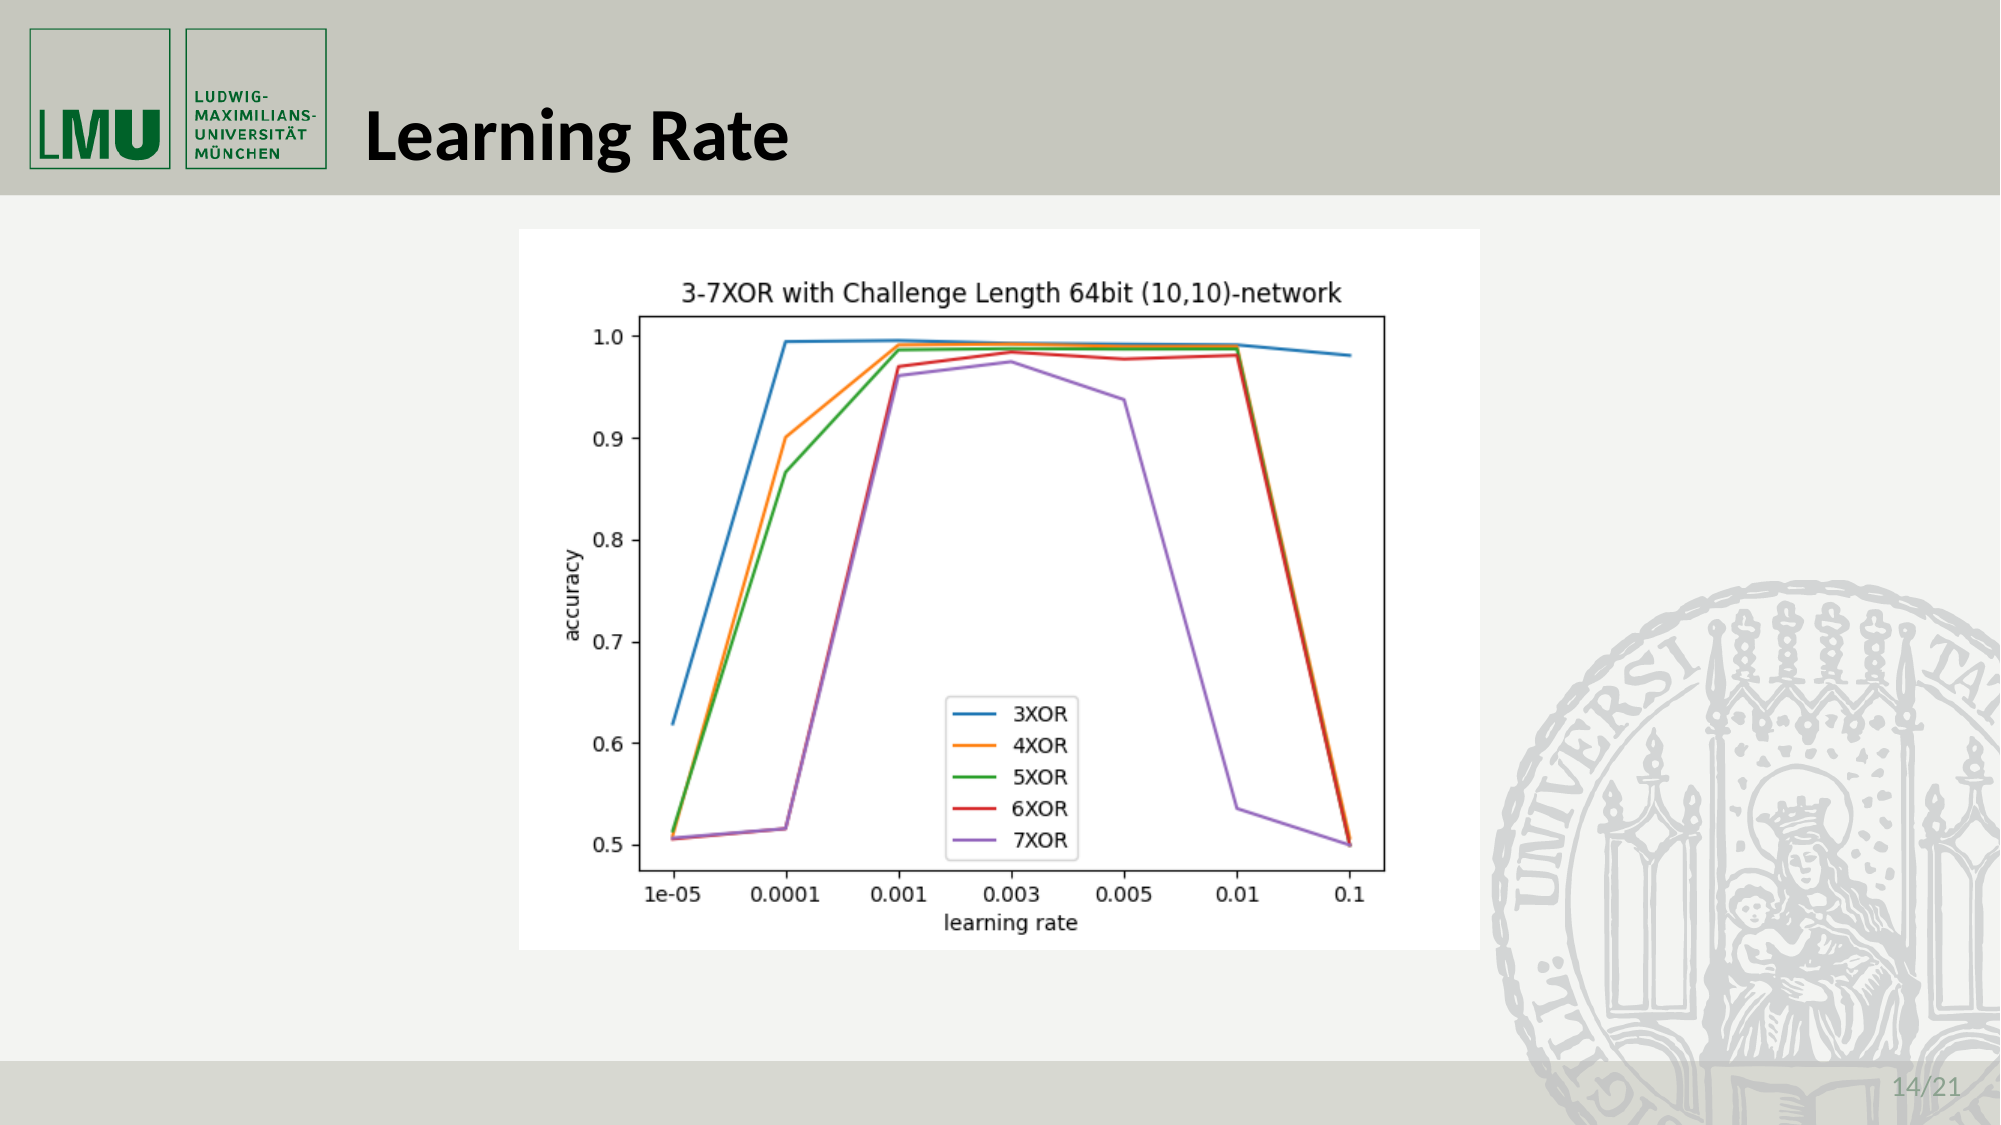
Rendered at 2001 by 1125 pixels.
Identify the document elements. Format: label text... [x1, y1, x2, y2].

text_box Learning Rate [350, 78, 1922, 228]
picture [0, 0, 2000, 1125]
slide_number 14/21 [1803, 1059, 1977, 1108]
